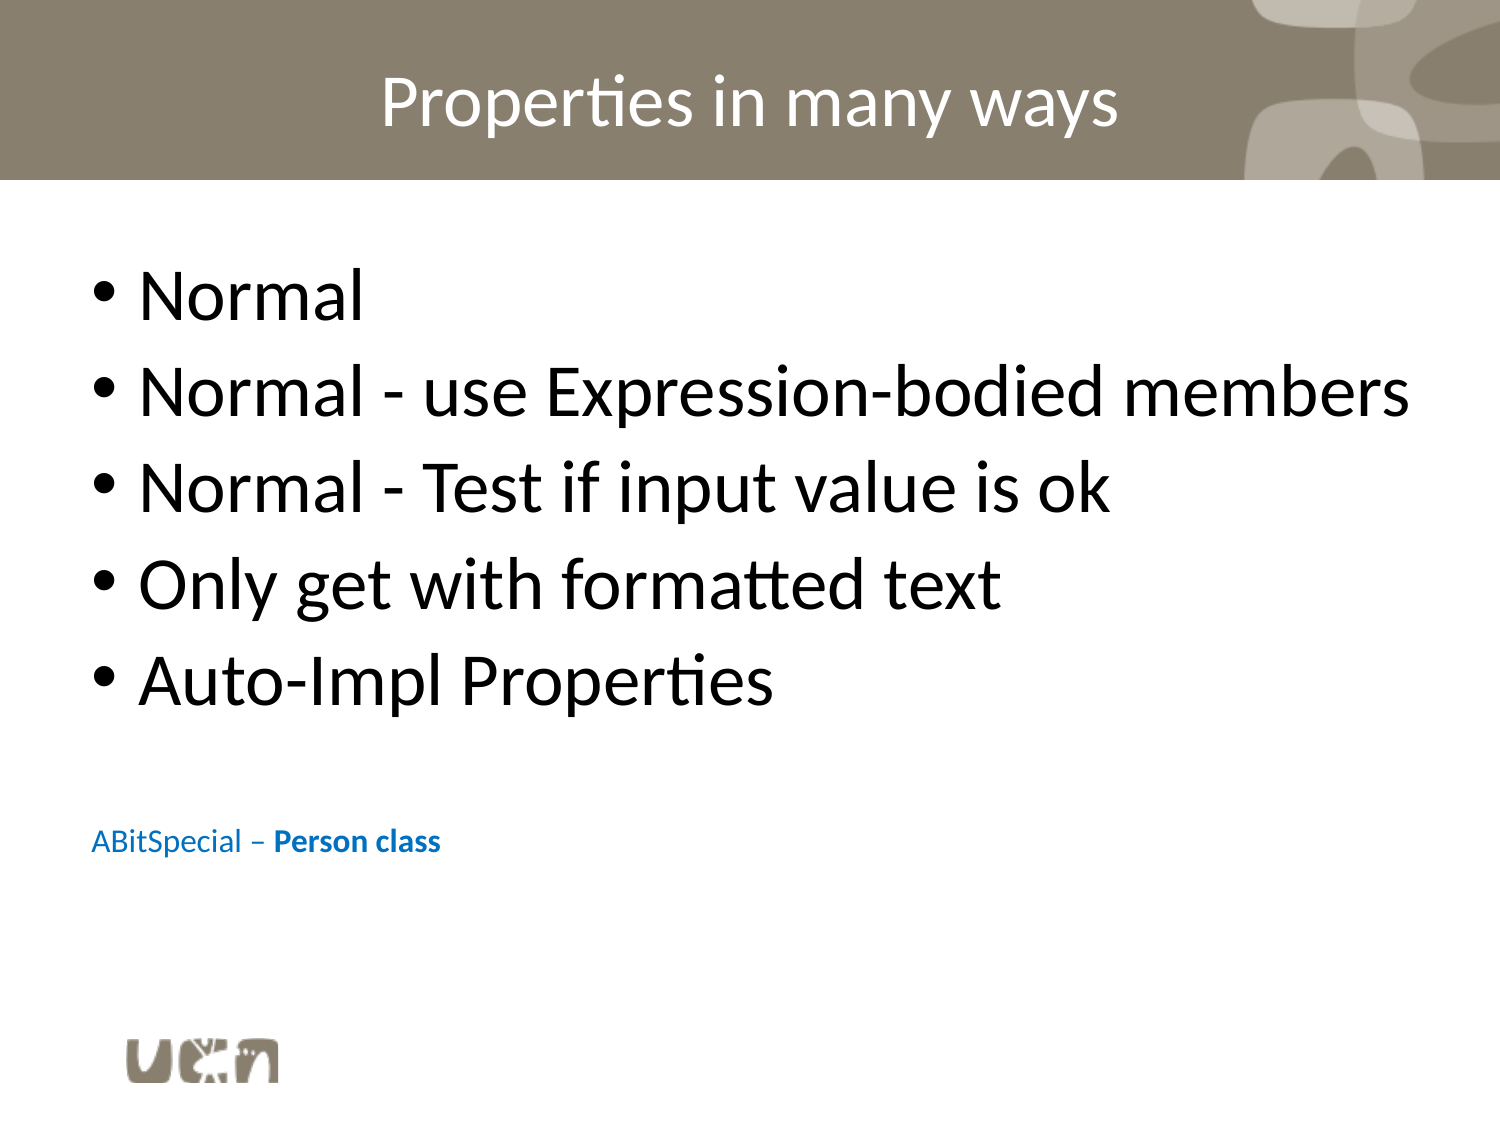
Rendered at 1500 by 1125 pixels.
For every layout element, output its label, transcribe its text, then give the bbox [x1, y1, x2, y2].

title Properties in many ways [0, 19, 1500, 149]
text_box Normal Normal - use Expression-bodied members Normal - Test if input value is ok Only get with formatted text Auto-Impl Properties ABitSpecial – Person class [76, 231, 1471, 910]
